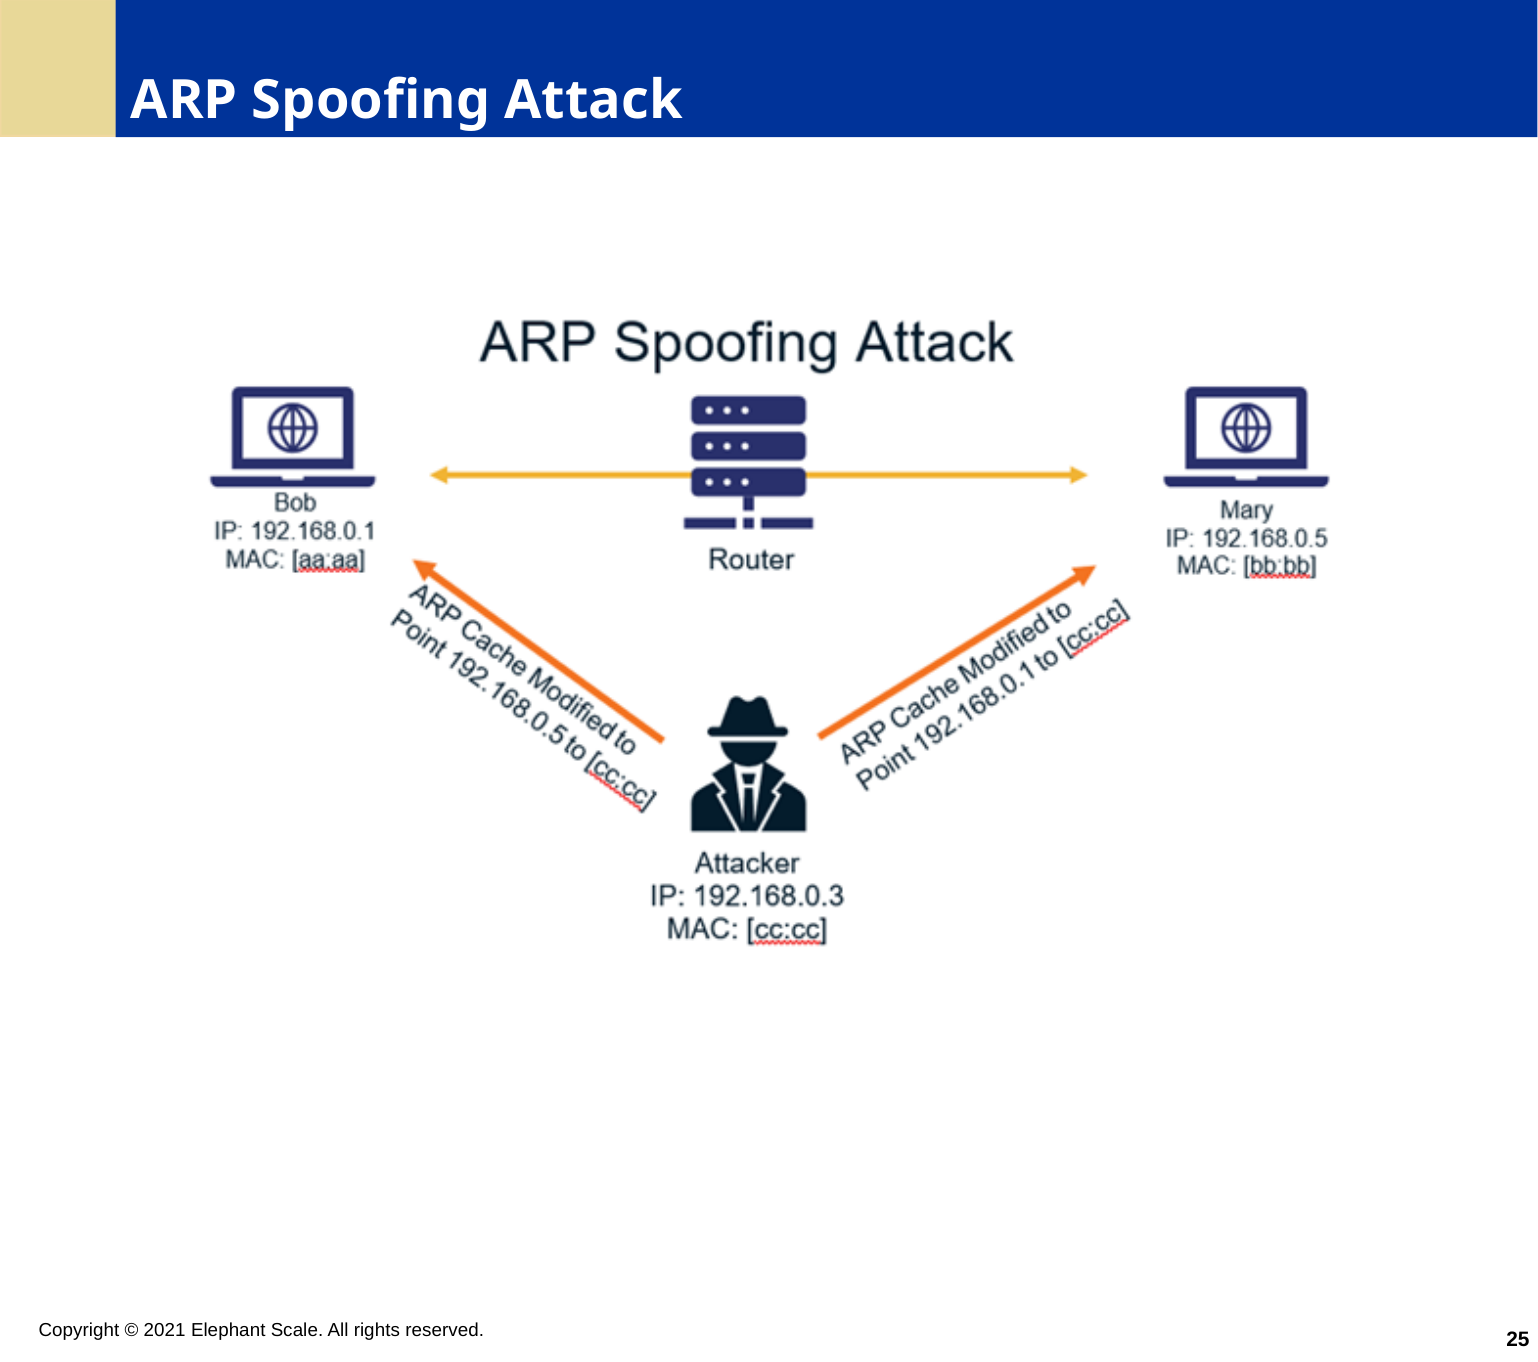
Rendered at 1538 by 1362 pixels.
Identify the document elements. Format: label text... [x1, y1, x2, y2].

footer Copyright © 2021 Elephant Scale. All rights reserved. [38, 1317, 932, 1341]
title ARP Spoofing Attack [115, 0, 1538, 138]
picture [0, 0, 115, 137]
picture [158, 305, 1379, 973]
slide_number 25 [1439, 1305, 1530, 1352]
